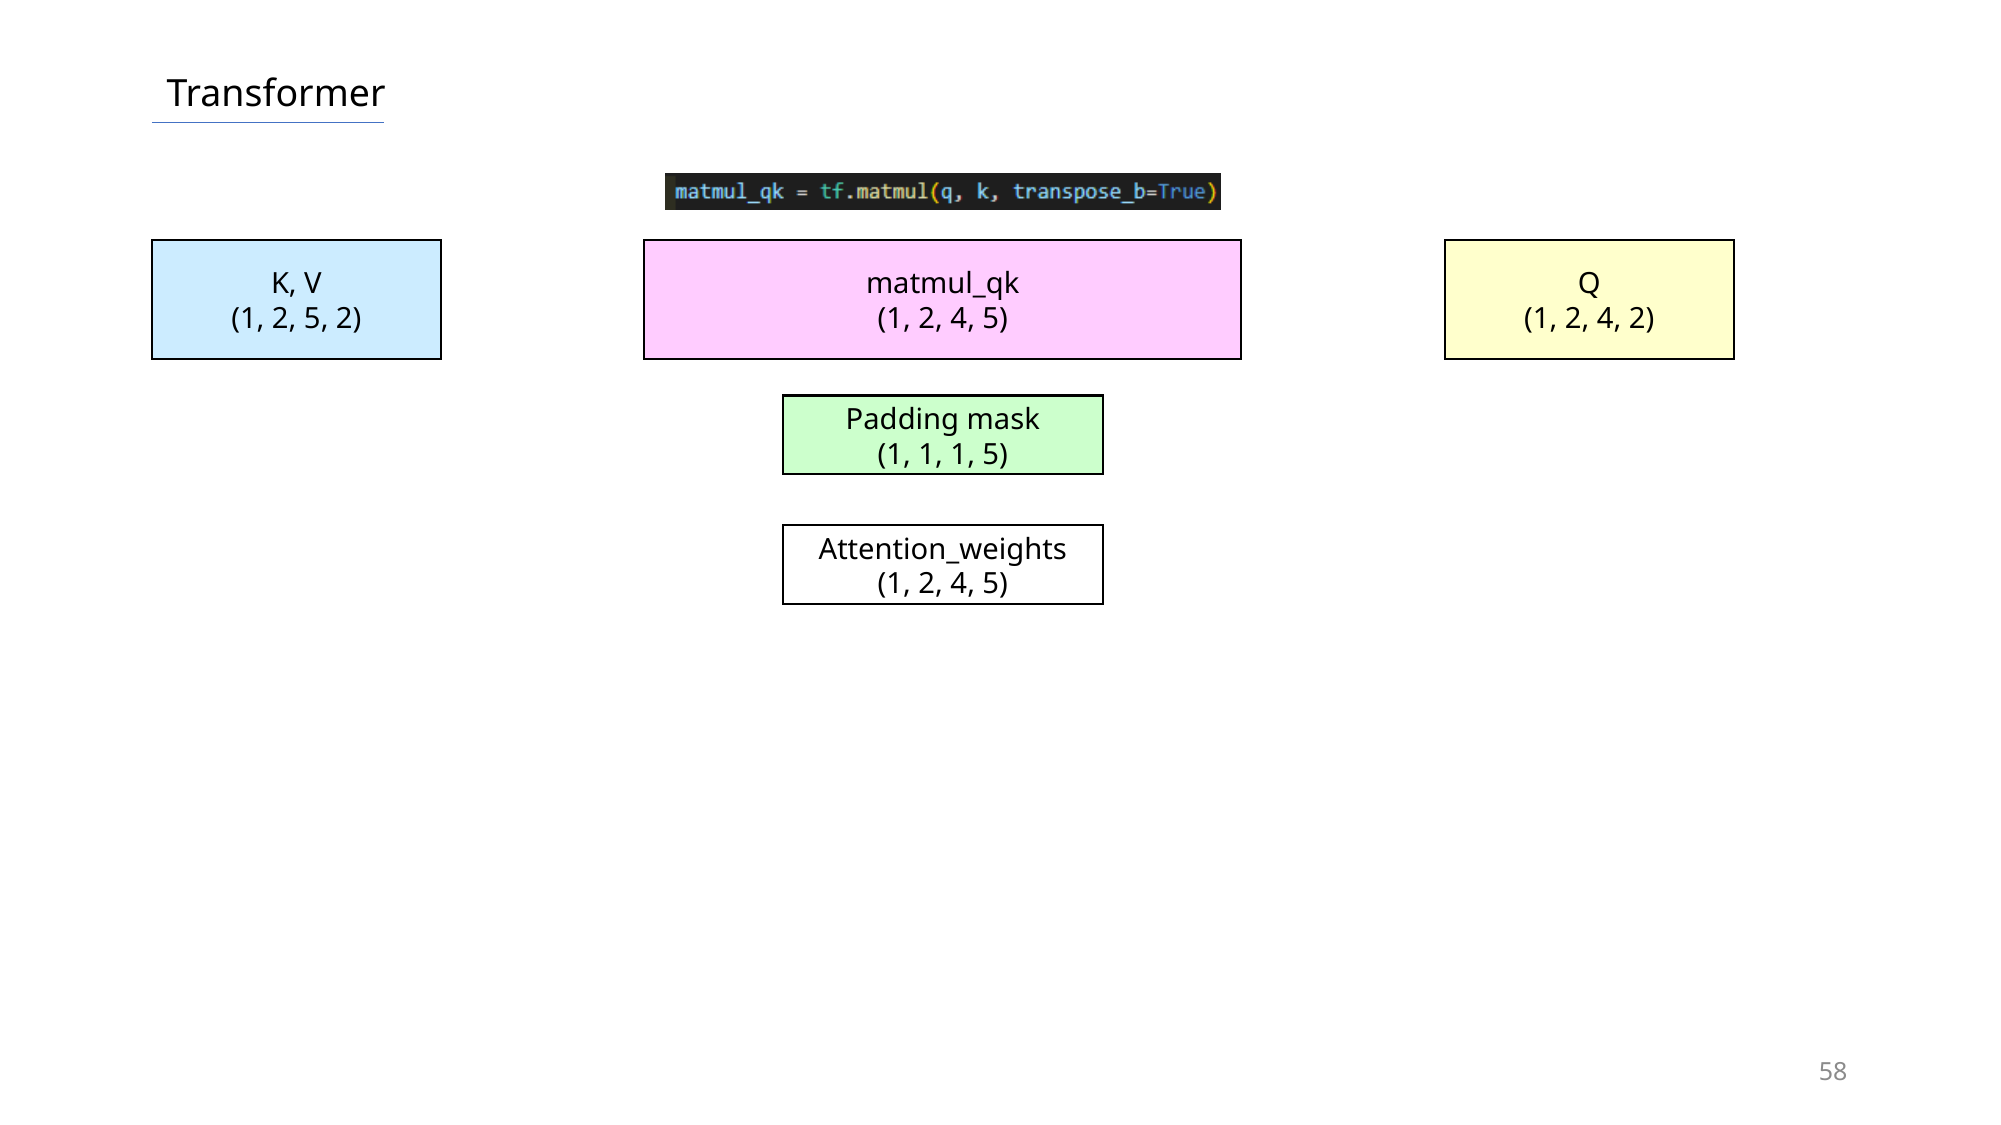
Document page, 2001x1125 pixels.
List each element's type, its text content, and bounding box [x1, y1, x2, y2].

text_box Attention_weights (1, 2, 4, 5) [782, 524, 1104, 605]
text_box Padding mask (1, 1, 1, 5) [782, 394, 1104, 475]
text_box matmul_qk (1, 2, 4, 5) [643, 239, 1242, 360]
text_box K, V (1, 2, 5, 2) [151, 239, 442, 360]
text_box Transformer [151, 61, 836, 122]
text_box Q (1, 2, 4, 2) [1444, 239, 1735, 360]
picture [665, 173, 1221, 210]
slide_number 58 [1412, 1042, 1863, 1103]
